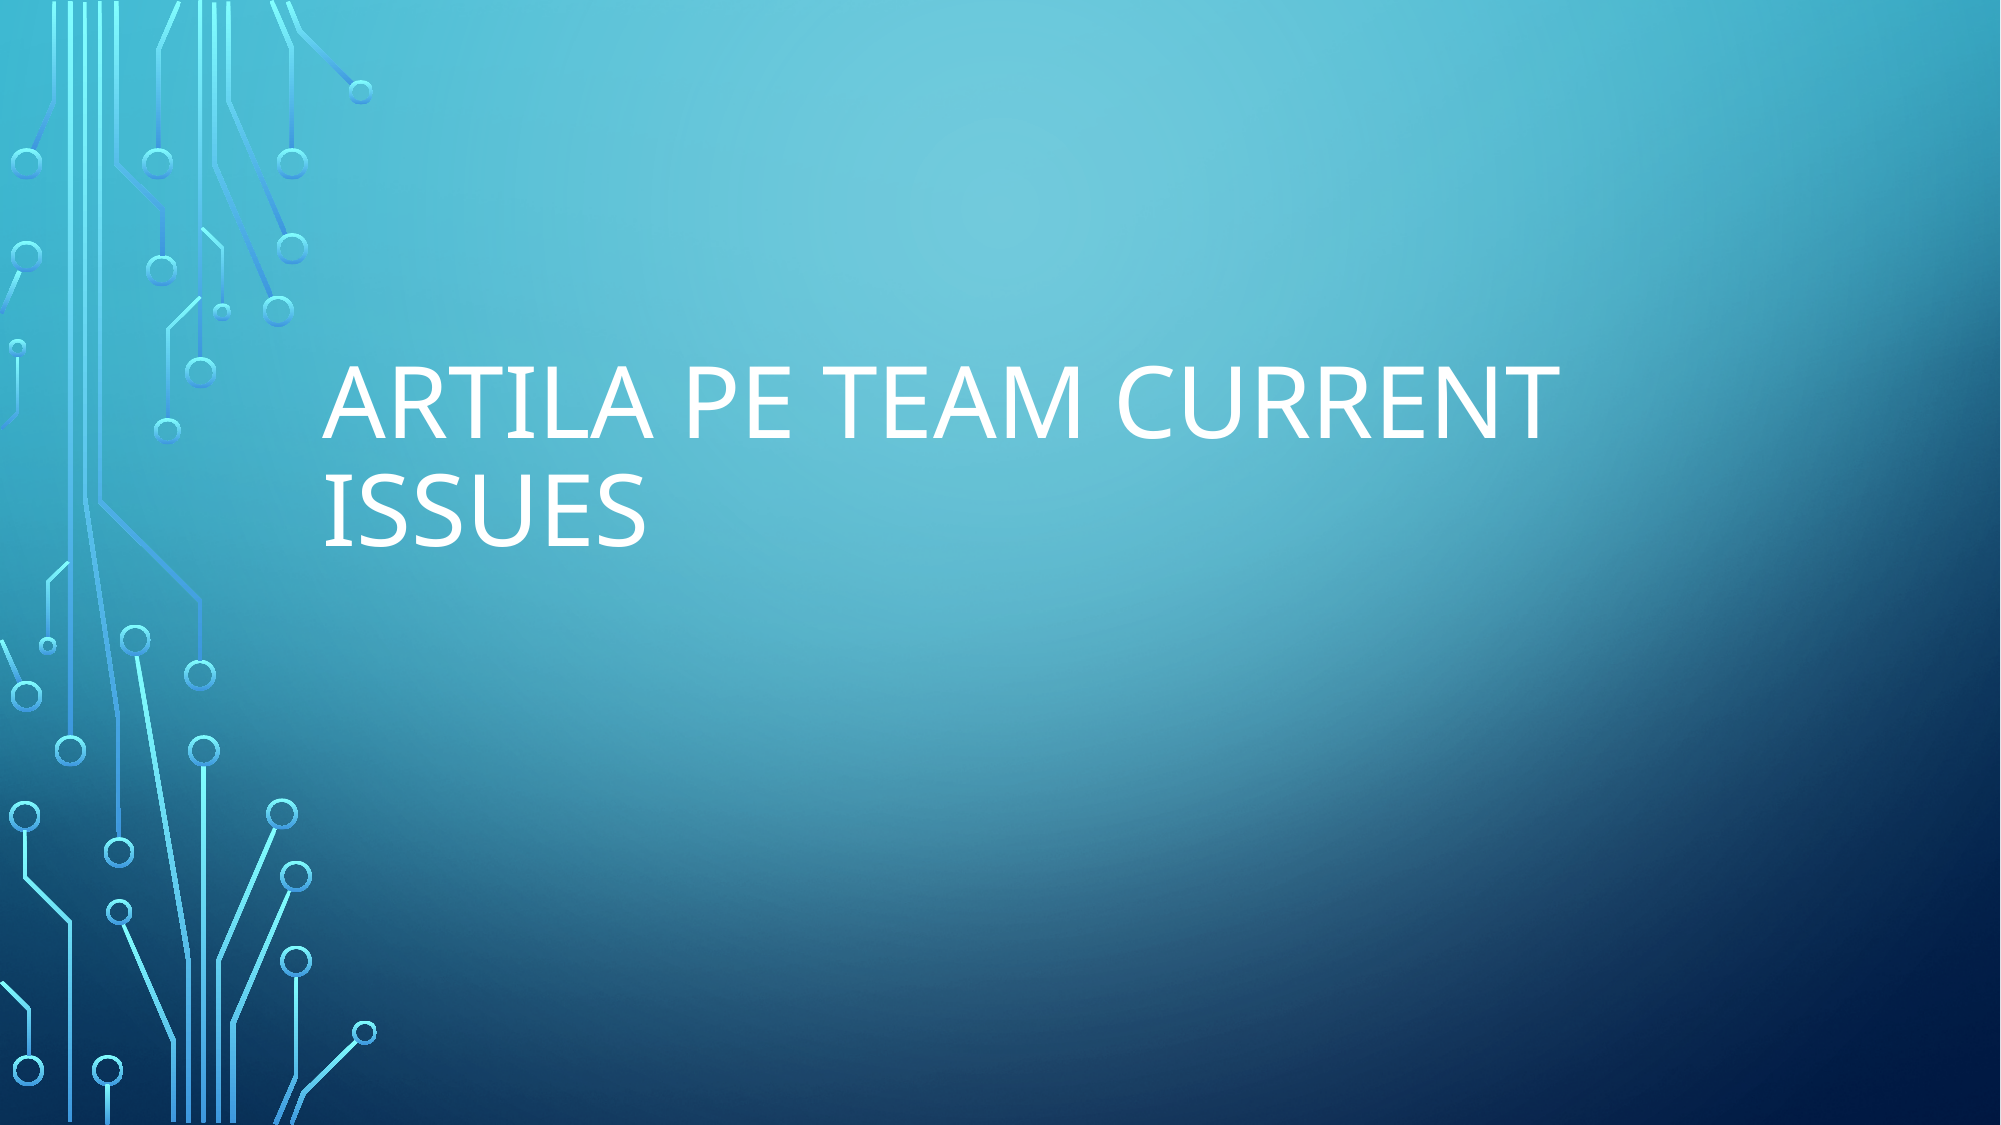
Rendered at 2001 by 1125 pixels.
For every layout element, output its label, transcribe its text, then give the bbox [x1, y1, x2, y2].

title Artila PE team Current Issues [307, 184, 1750, 576]
